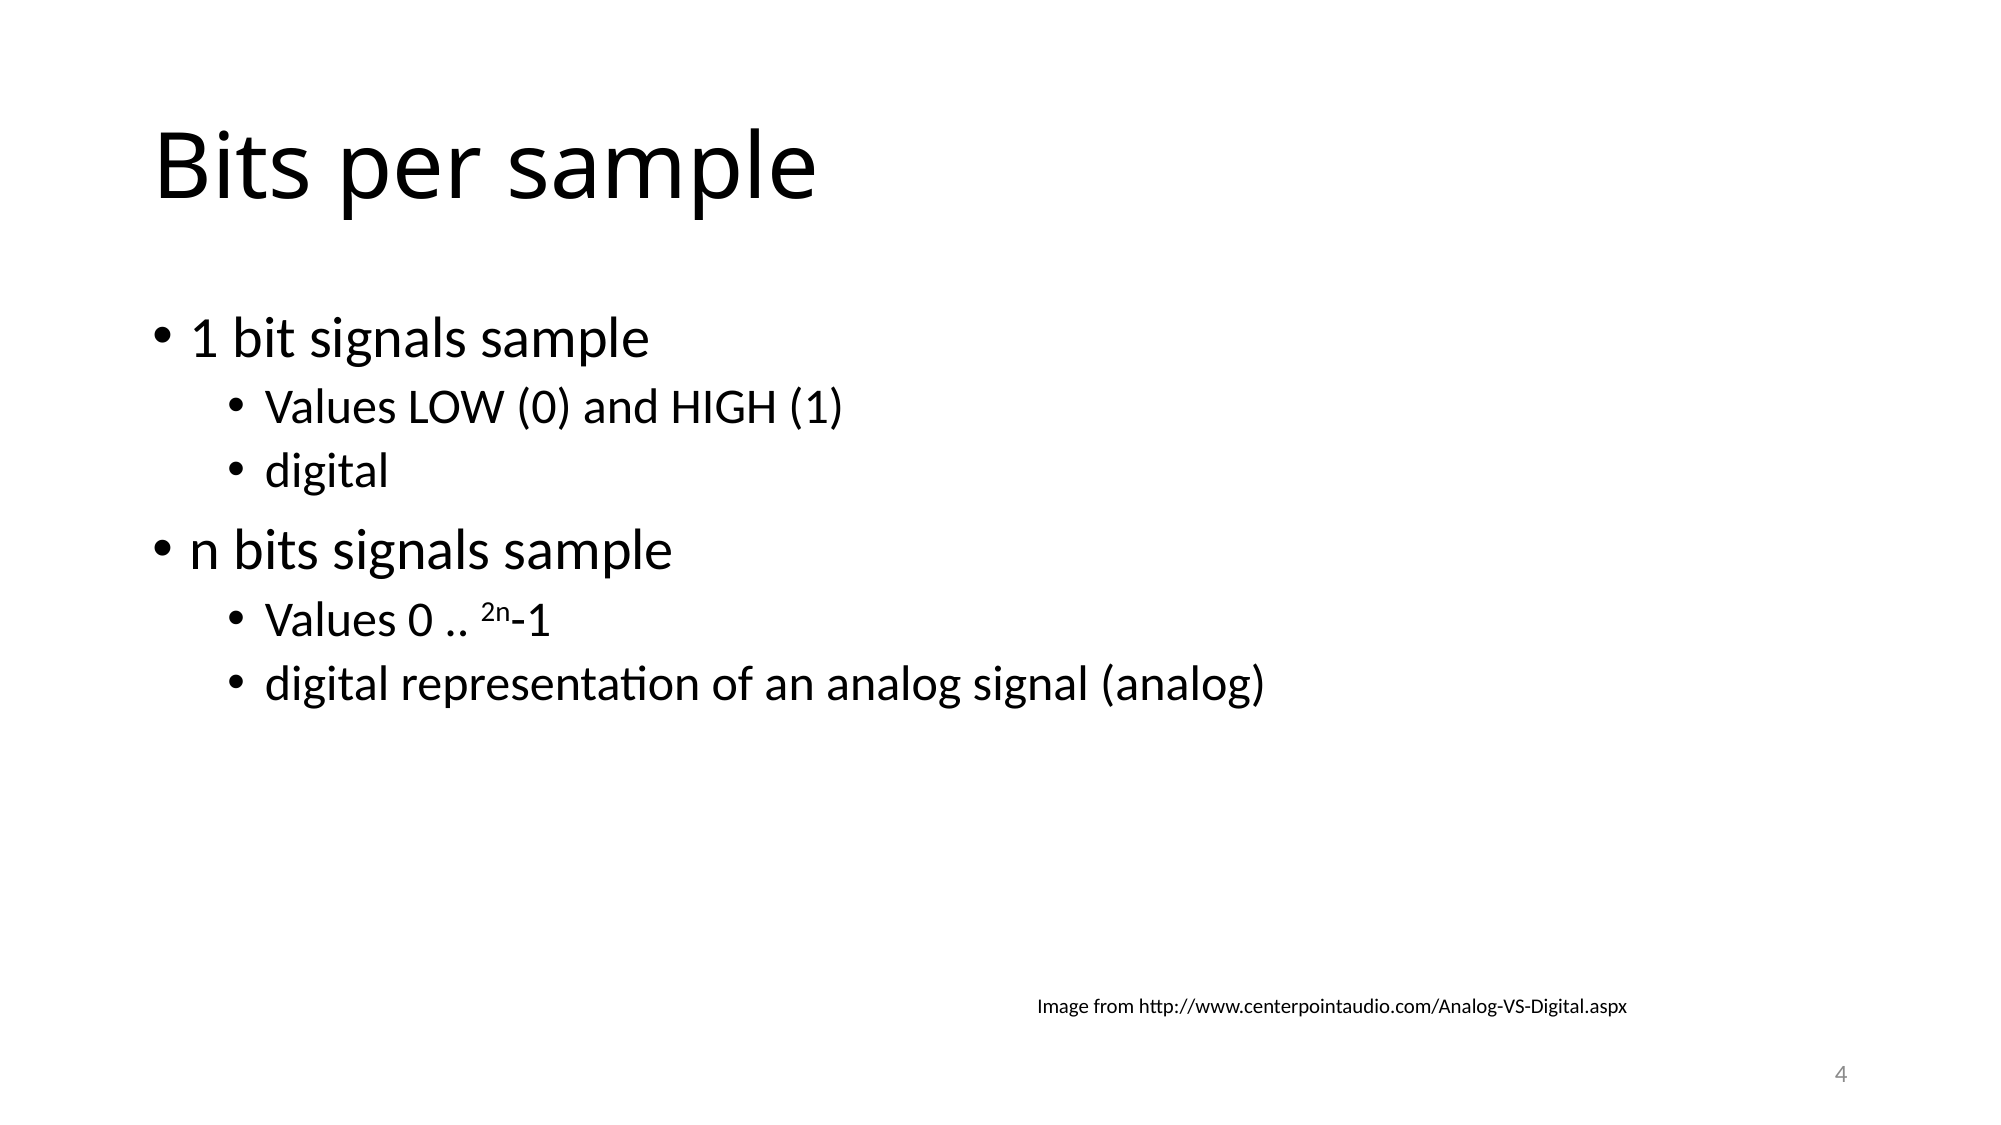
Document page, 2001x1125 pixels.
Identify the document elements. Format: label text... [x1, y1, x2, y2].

slide_number 4 [1412, 1042, 1863, 1103]
list 1 bit signals sample Values LOW (0) and HIGH (1) digital n bits signals sample Values 0 .. 2n-1 digital representation of an analog signal (analog) [137, 299, 1863, 1014]
text_box Image from http://www.centerpointaudio.com/Analog-VS-Digital.aspx [1022, 985, 1976, 1025]
title Bits per sample [137, 59, 1863, 278]
